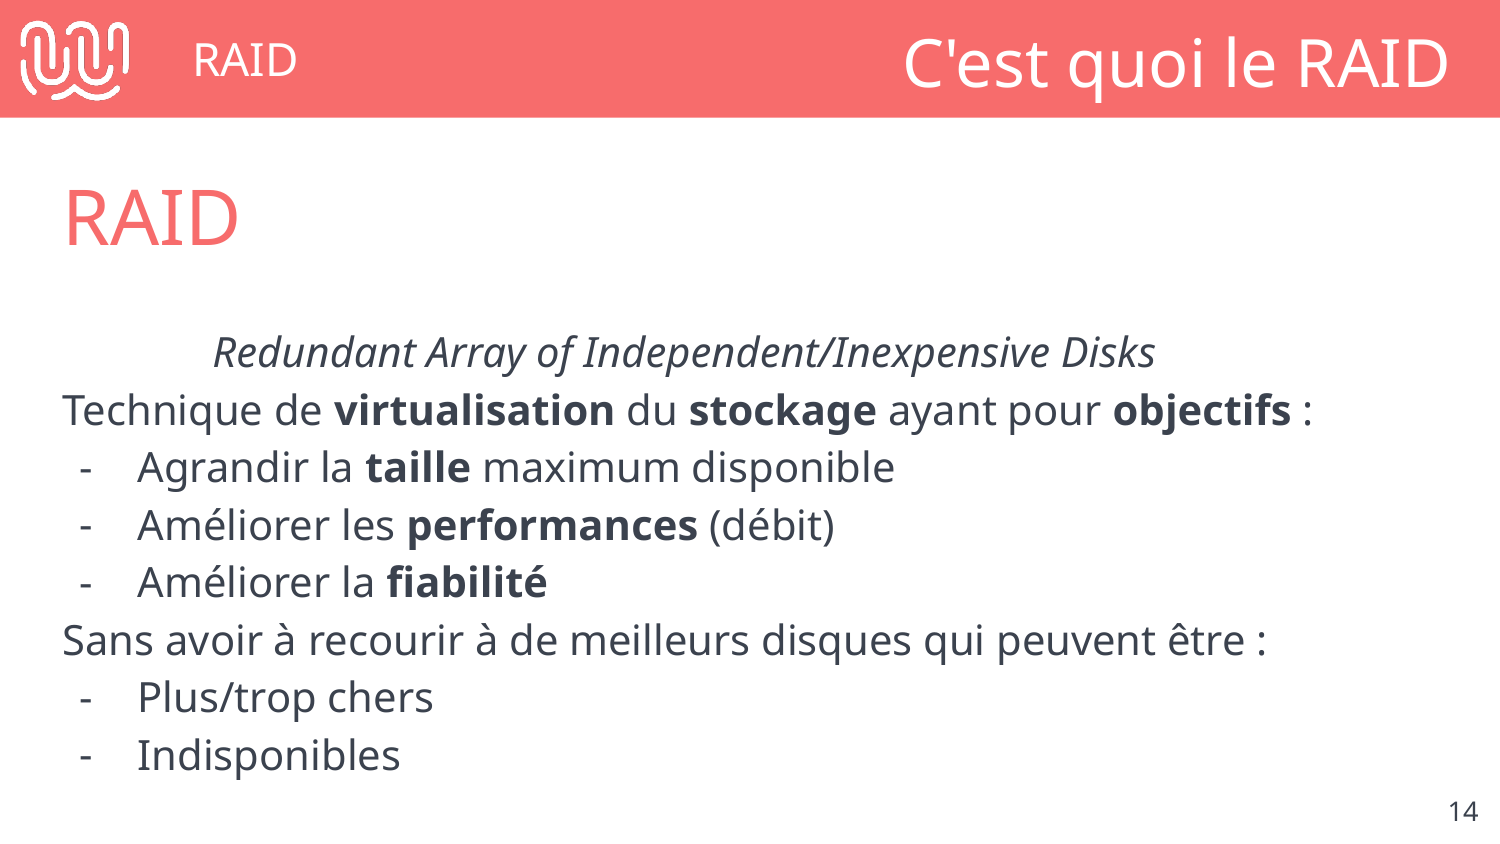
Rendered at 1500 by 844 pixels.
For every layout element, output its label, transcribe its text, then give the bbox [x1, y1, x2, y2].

picture [20, 20, 134, 101]
title RAID [62, 168, 1452, 256]
slide_number ‹#› [1403, 779, 1494, 844]
title RAID [192, 0, 896, 118]
subtitle C'est quoi le RAID [902, 31, 1479, 91]
list Redundant Array of Independent/Inexpensive Disks Technique de virtualisation du stockage ayant pour objectifs : Agrandir la taille maximum disponible Améliorer les performances (débit) Améliorer la fiabilité Sans avoir à recourir à de meilleurs disques qui peuvent être : Plus/trop chers Indisponibles [62, 281, 1452, 816]
